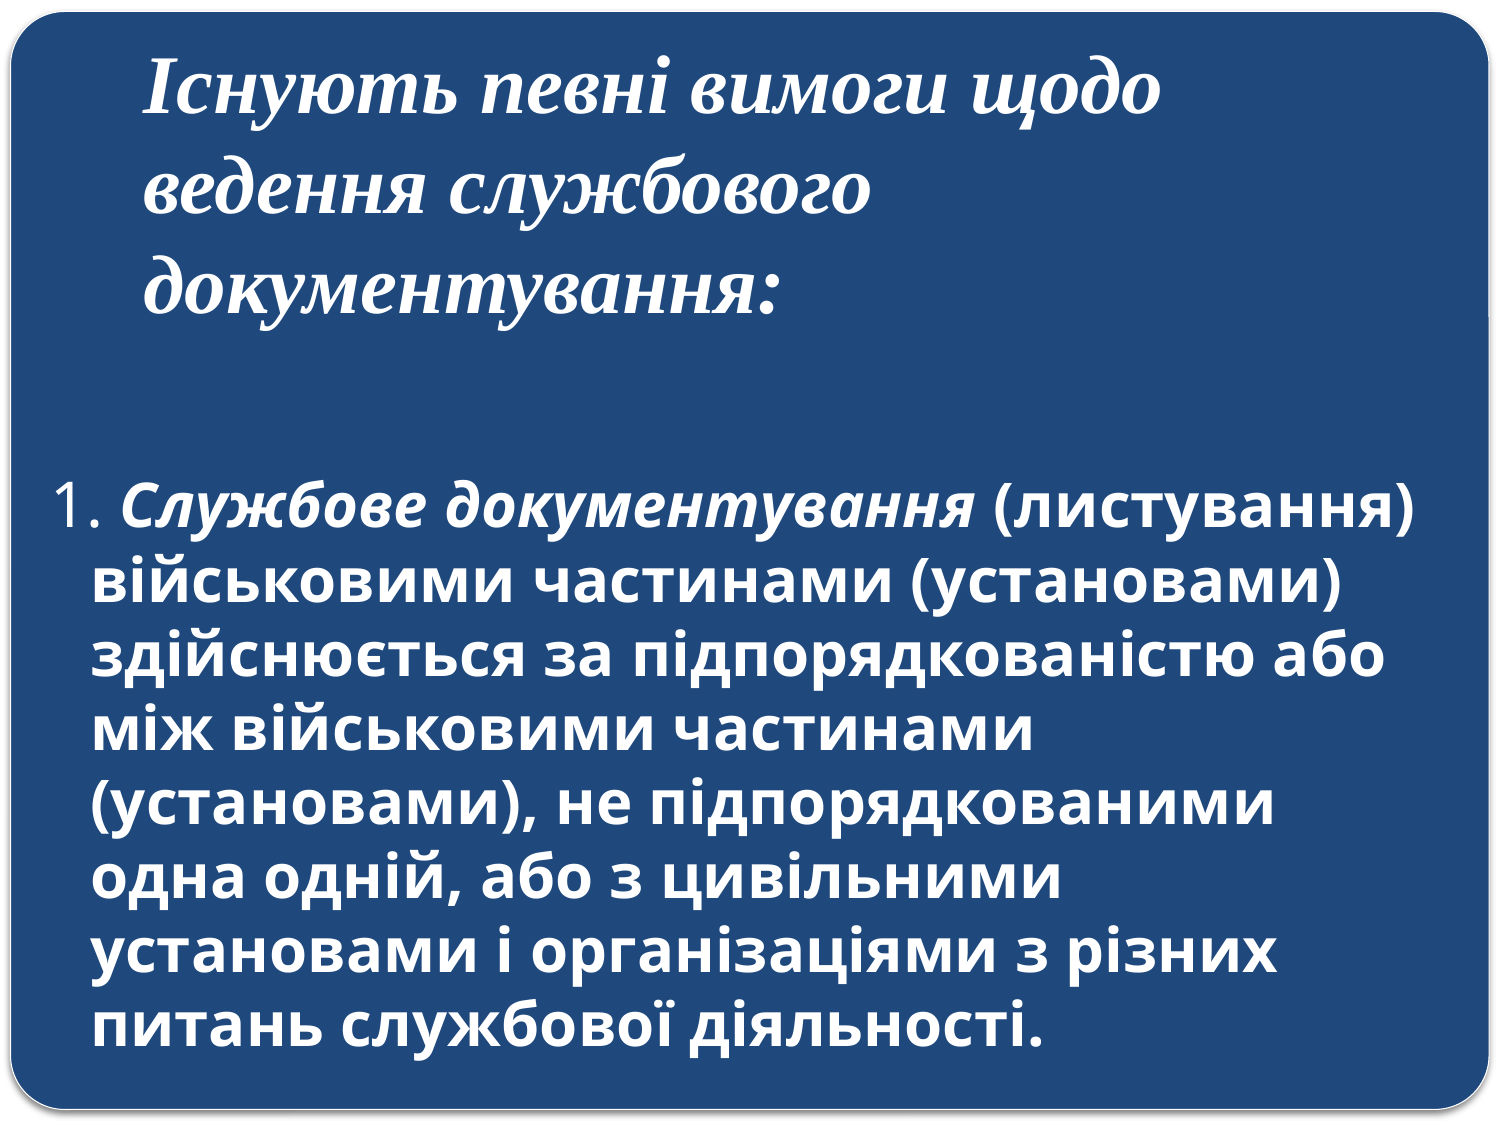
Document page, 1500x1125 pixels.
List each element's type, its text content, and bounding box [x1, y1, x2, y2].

list 1. Службове документування (листування) військовими частинами (установами) здійснюється за підпорядкованістю або між військовими частинами (установами), не підпорядкованими одна одній, або з цивільними установами і організаціями з різних питань службової діяльності. [35, 339, 1465, 1125]
title Існують певні вимоги щодо ведення службового документування: [128, 58, 1404, 339]
